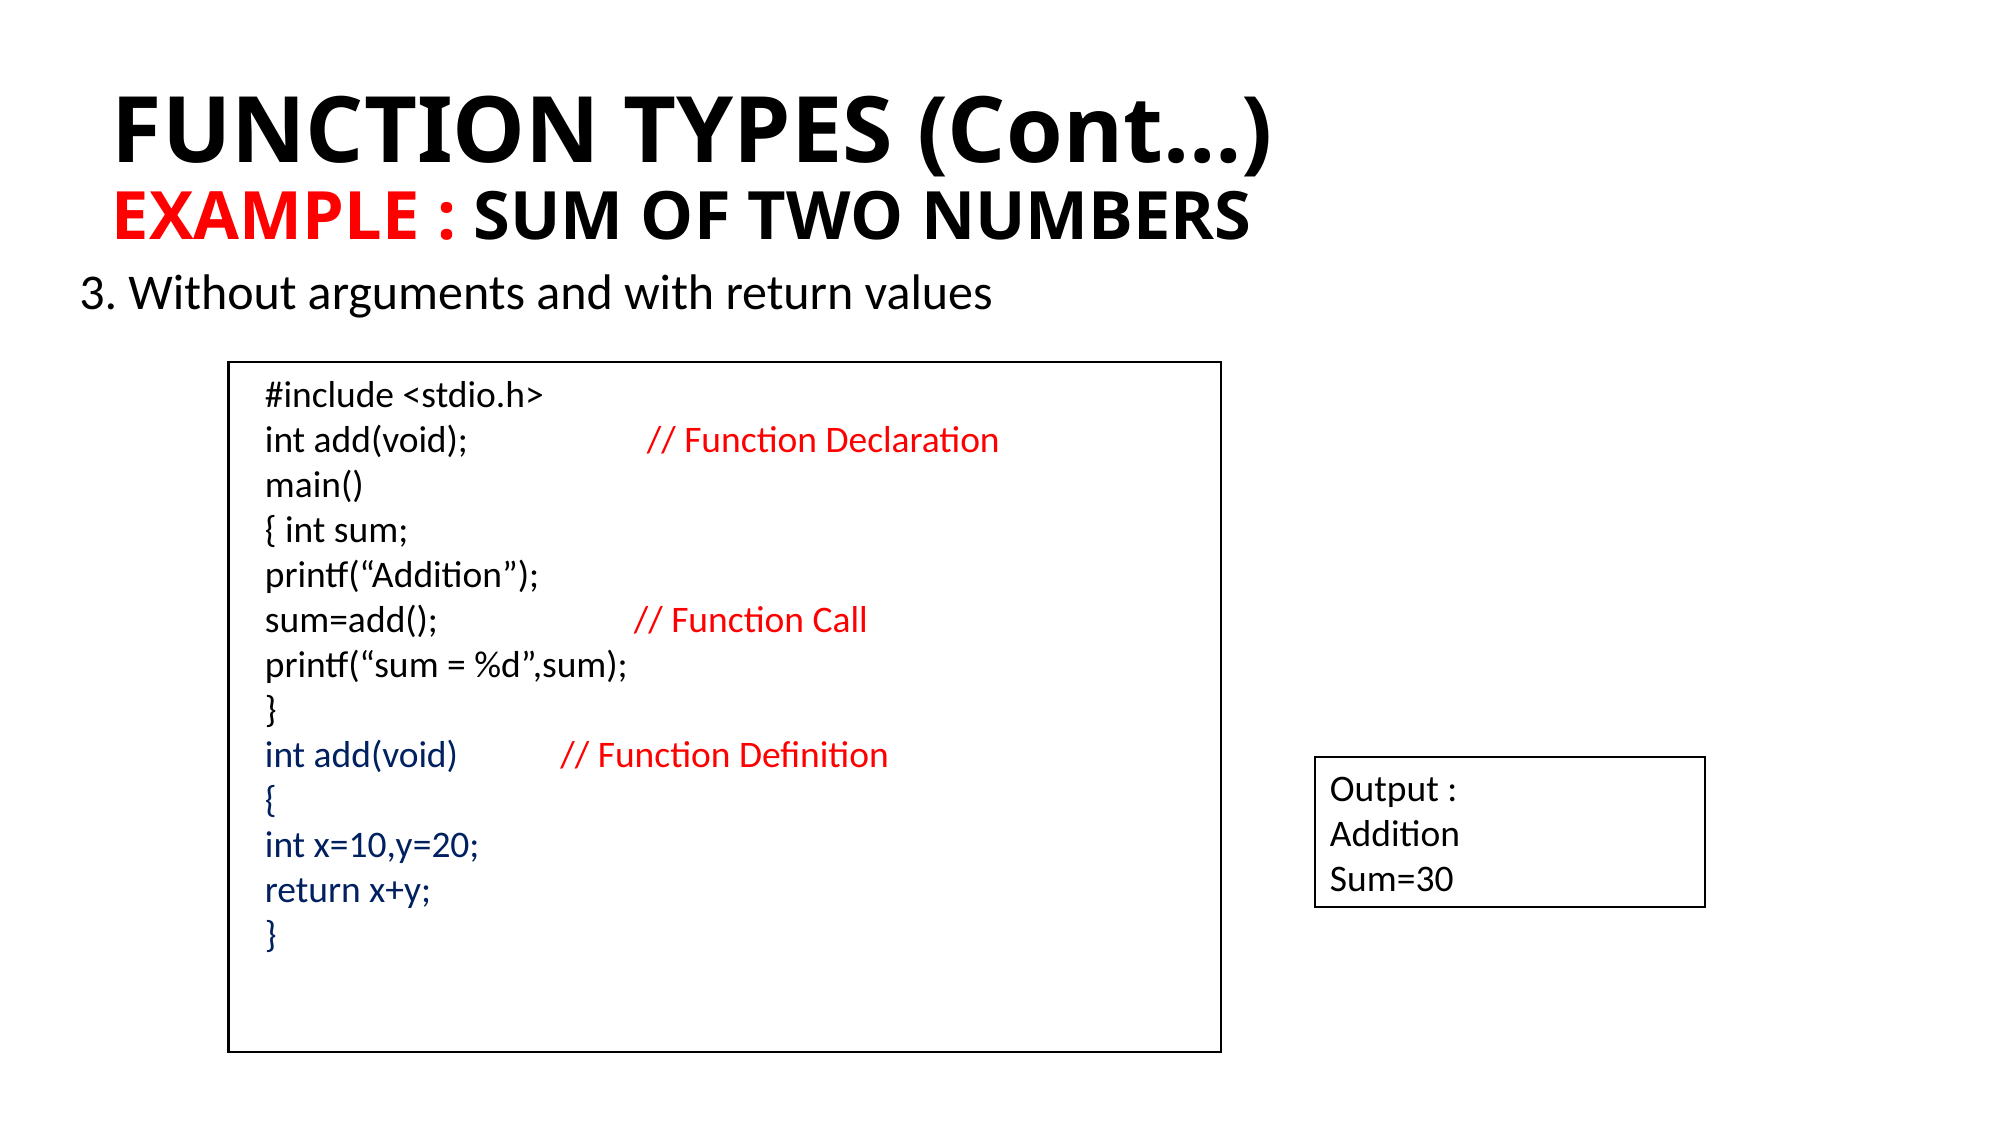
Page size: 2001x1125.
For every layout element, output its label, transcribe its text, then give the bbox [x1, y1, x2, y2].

title FUNCTION TYPES (Cont…) EXAMPLE : SUM OF TWO NUMBERS [96, 59, 1794, 278]
list 3. Without arguments and with return values [53, 258, 1749, 1014]
text_box Output : Addition Sum=30 [1314, 756, 1706, 908]
text_box #include <stdio.h> int add(void); // Function Declaration main() { int sum; printf(“Addition”); sum=add(); // Function Call printf(“sum = %d”,sum); } int add(void) // Function Definition { int x=10,y=20; return x+y; } [227, 361, 1222, 1053]
